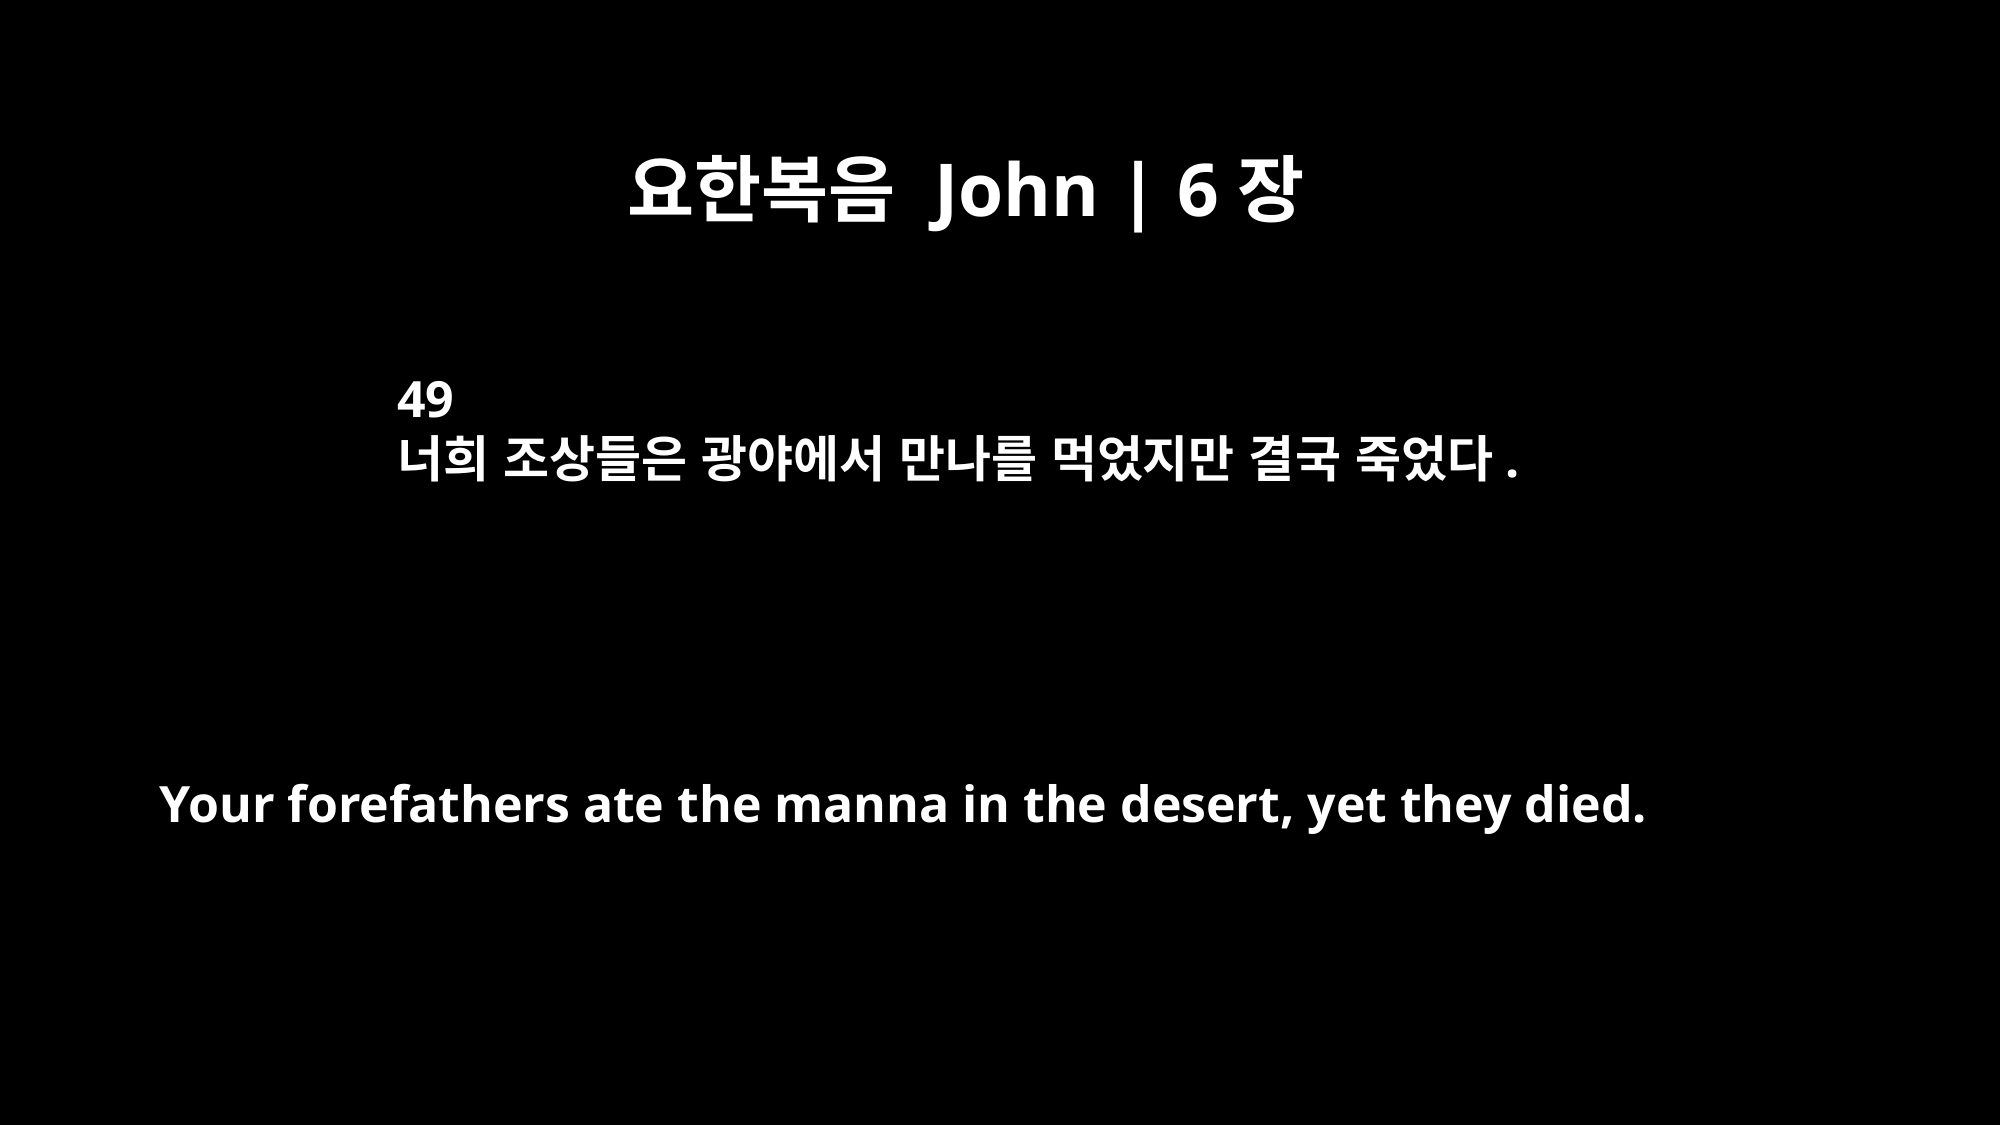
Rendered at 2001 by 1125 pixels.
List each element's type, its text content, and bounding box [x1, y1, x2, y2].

text_box Your forefathers ate the manna in the desert, yet they died. [144, 764, 1663, 840]
text_box 요한복음 John | 6장 [612, 136, 1320, 239]
text_box 49 너희 조상들은 광야에서 만나를 먹었지만 결국 죽었다. [382, 359, 1535, 495]
